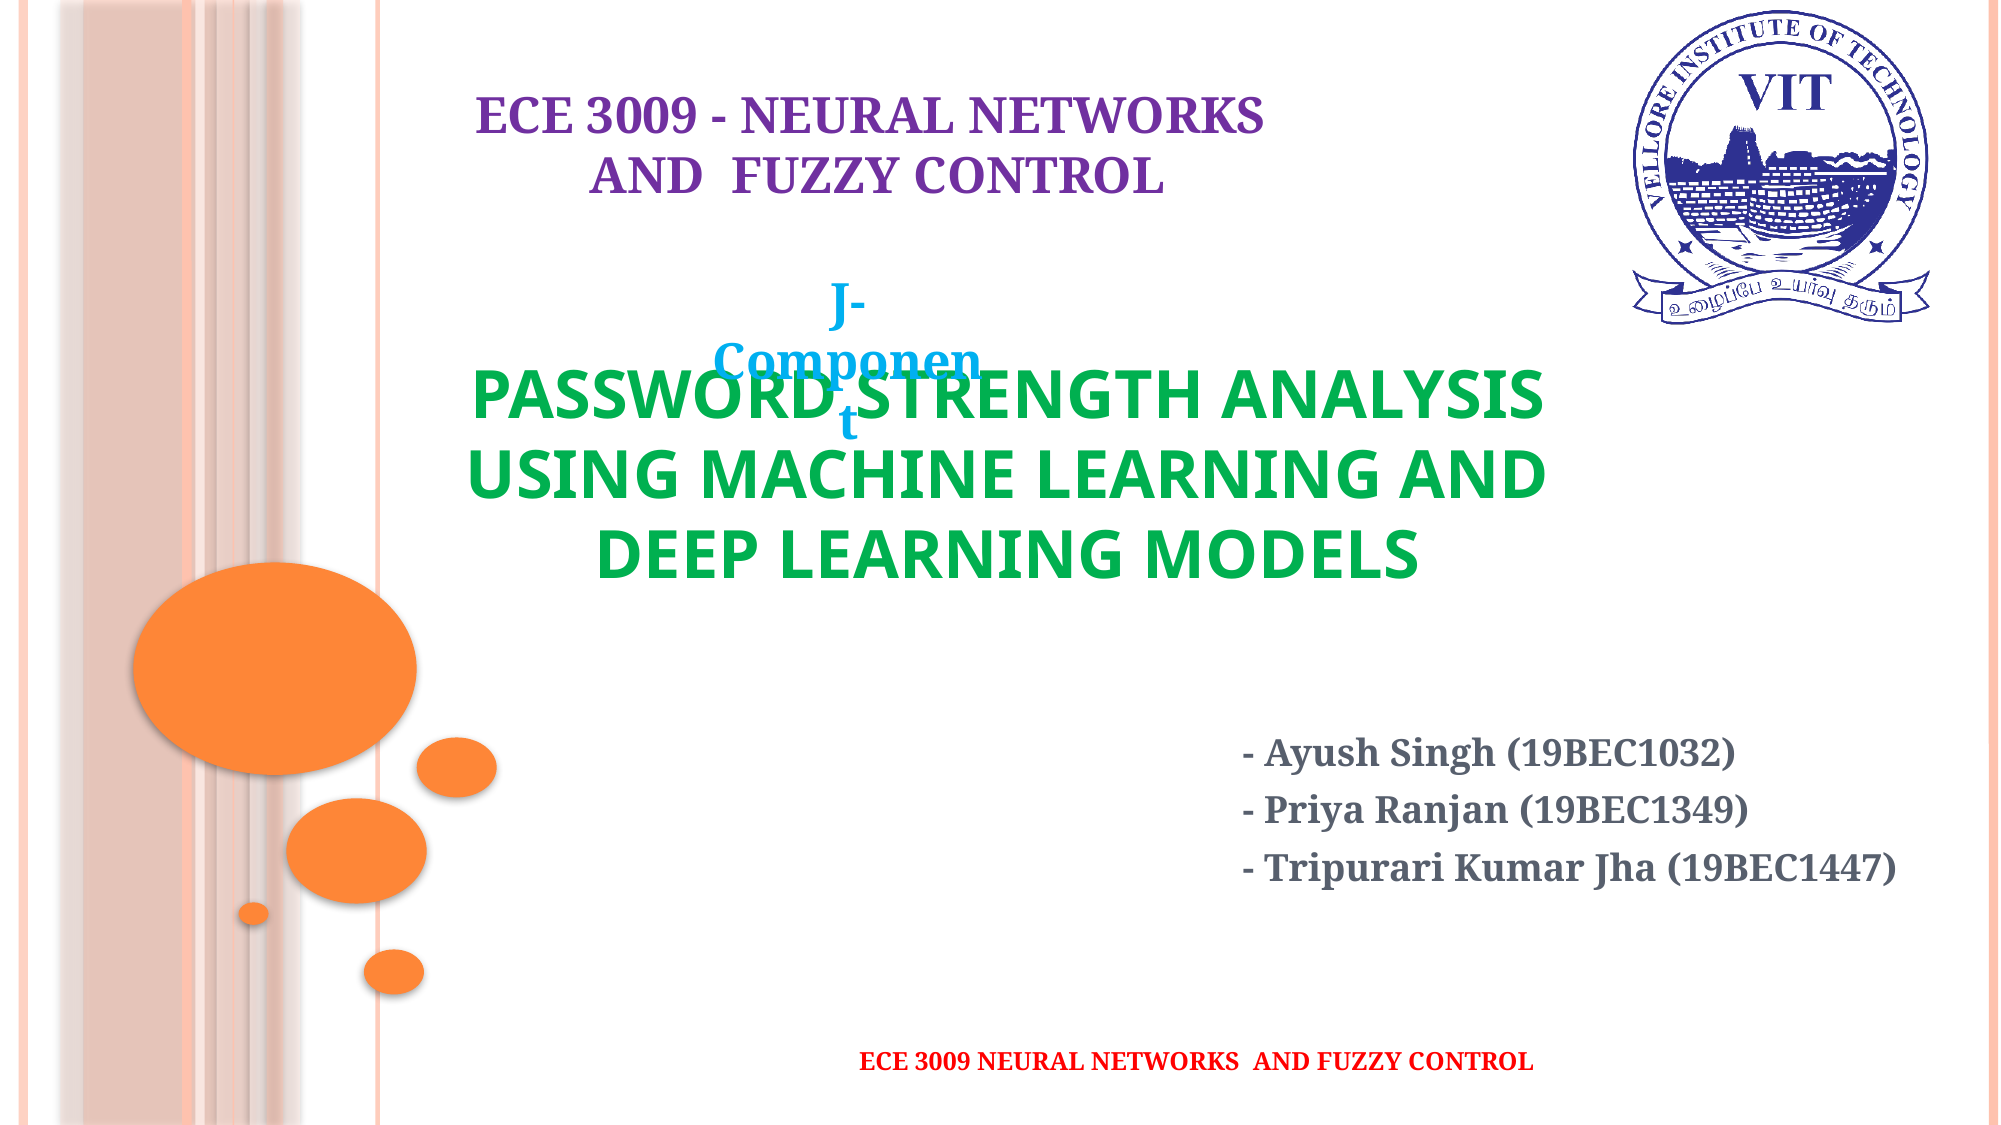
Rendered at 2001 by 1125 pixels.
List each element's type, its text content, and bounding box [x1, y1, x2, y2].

title PASSWORD STRENGTH ANALYSIS USING MACHINE LEARNING AND DEEP LEARNING MODELS [383, 410, 1633, 599]
picture [1631, 9, 1931, 325]
subtitle - Ayush Singh (19BEC1032) - Priya Ranjan (19BEC1349) - Tripurari Kumar Jha (19BEC1447) [1227, 721, 1965, 942]
footer ECE 3009 NEURAL NETWORKS AND FUZZY CONTROL [844, 1018, 1659, 1103]
text_box J-Component [689, 262, 1008, 457]
text_box ECE 3009 - NEURAL NETWORKS AND FUZZY CONTROL [460, 76, 1282, 212]
